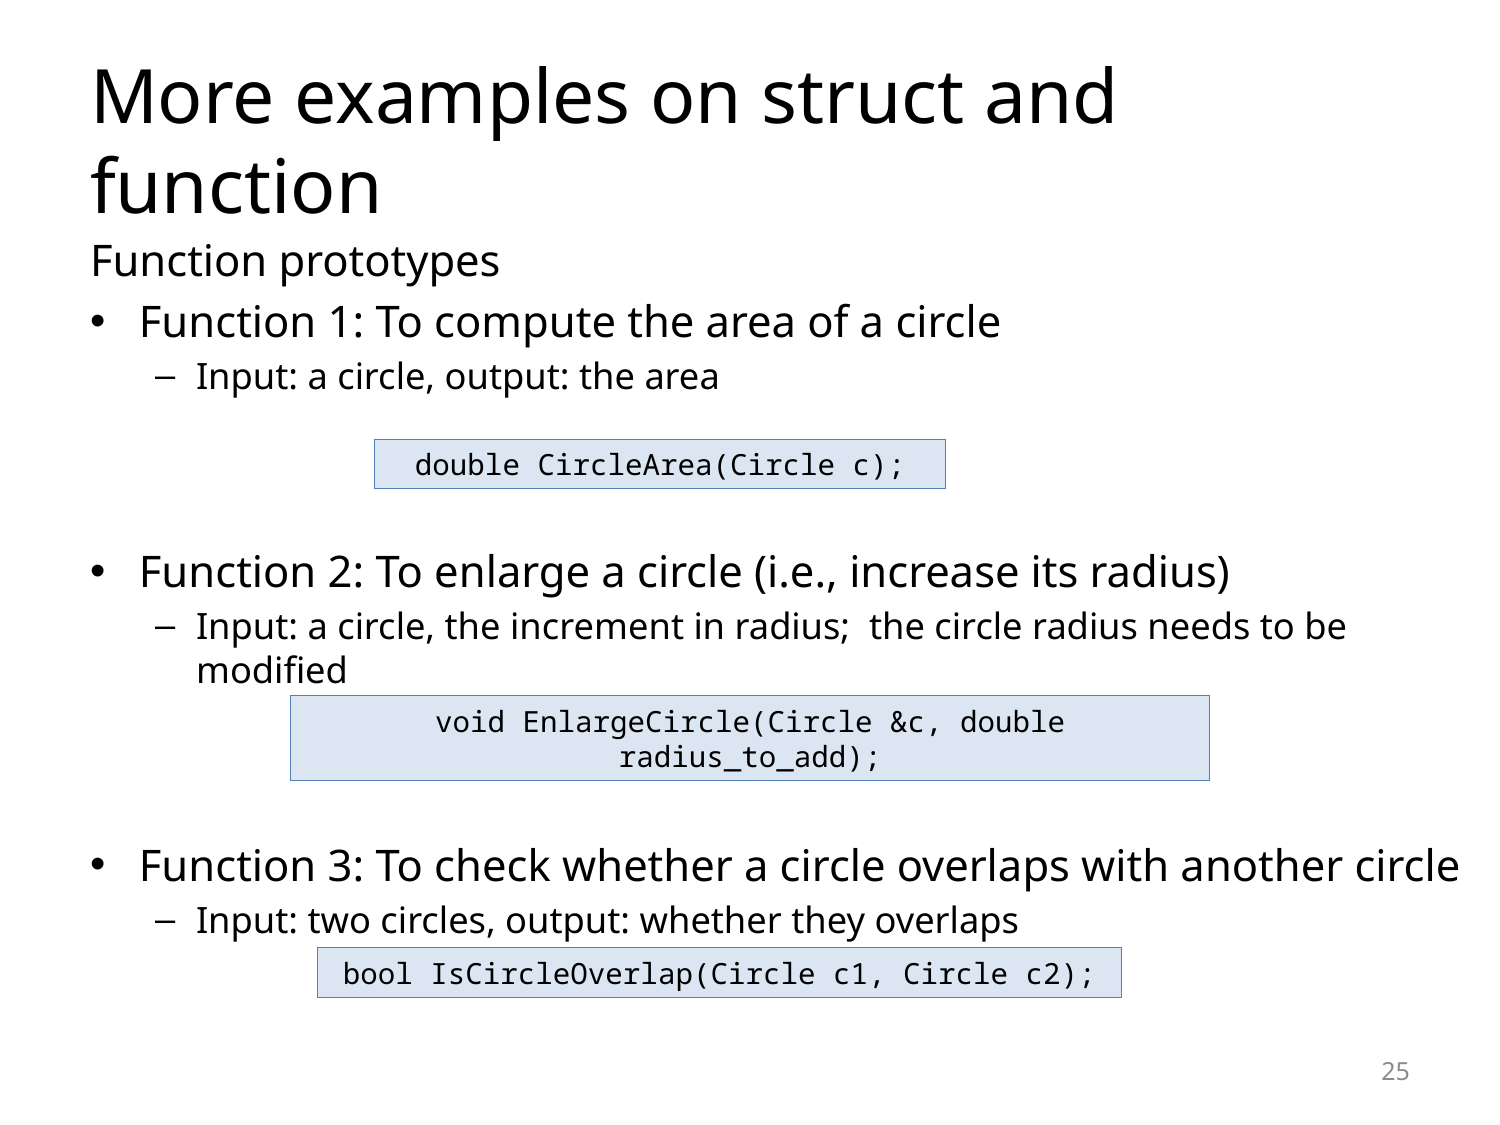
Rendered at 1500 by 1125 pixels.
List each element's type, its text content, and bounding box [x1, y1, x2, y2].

text_box bool IsCircleOverlap(Circle c1, Circle c2); [317, 947, 1122, 998]
slide_number 25 [1074, 1042, 1425, 1103]
text_box double CircleArea(Circle c); [374, 439, 946, 489]
title More examples on struct and function [75, 45, 1425, 225]
text_box void EnlargeCircle(Circle &c, double radius_to_add); [290, 695, 1210, 781]
list Function prototypes Function 1: To compute the area of a circle Input: a circle, output: the area Function 2: To enlarge a circle (i.e., increase its radius) Input: a circle, the increment in radius; the circle radius needs to be modified Function 3: To check whether a circle overlaps with another circle Input: two circles, output: whether they overlaps [75, 225, 1479, 968]
